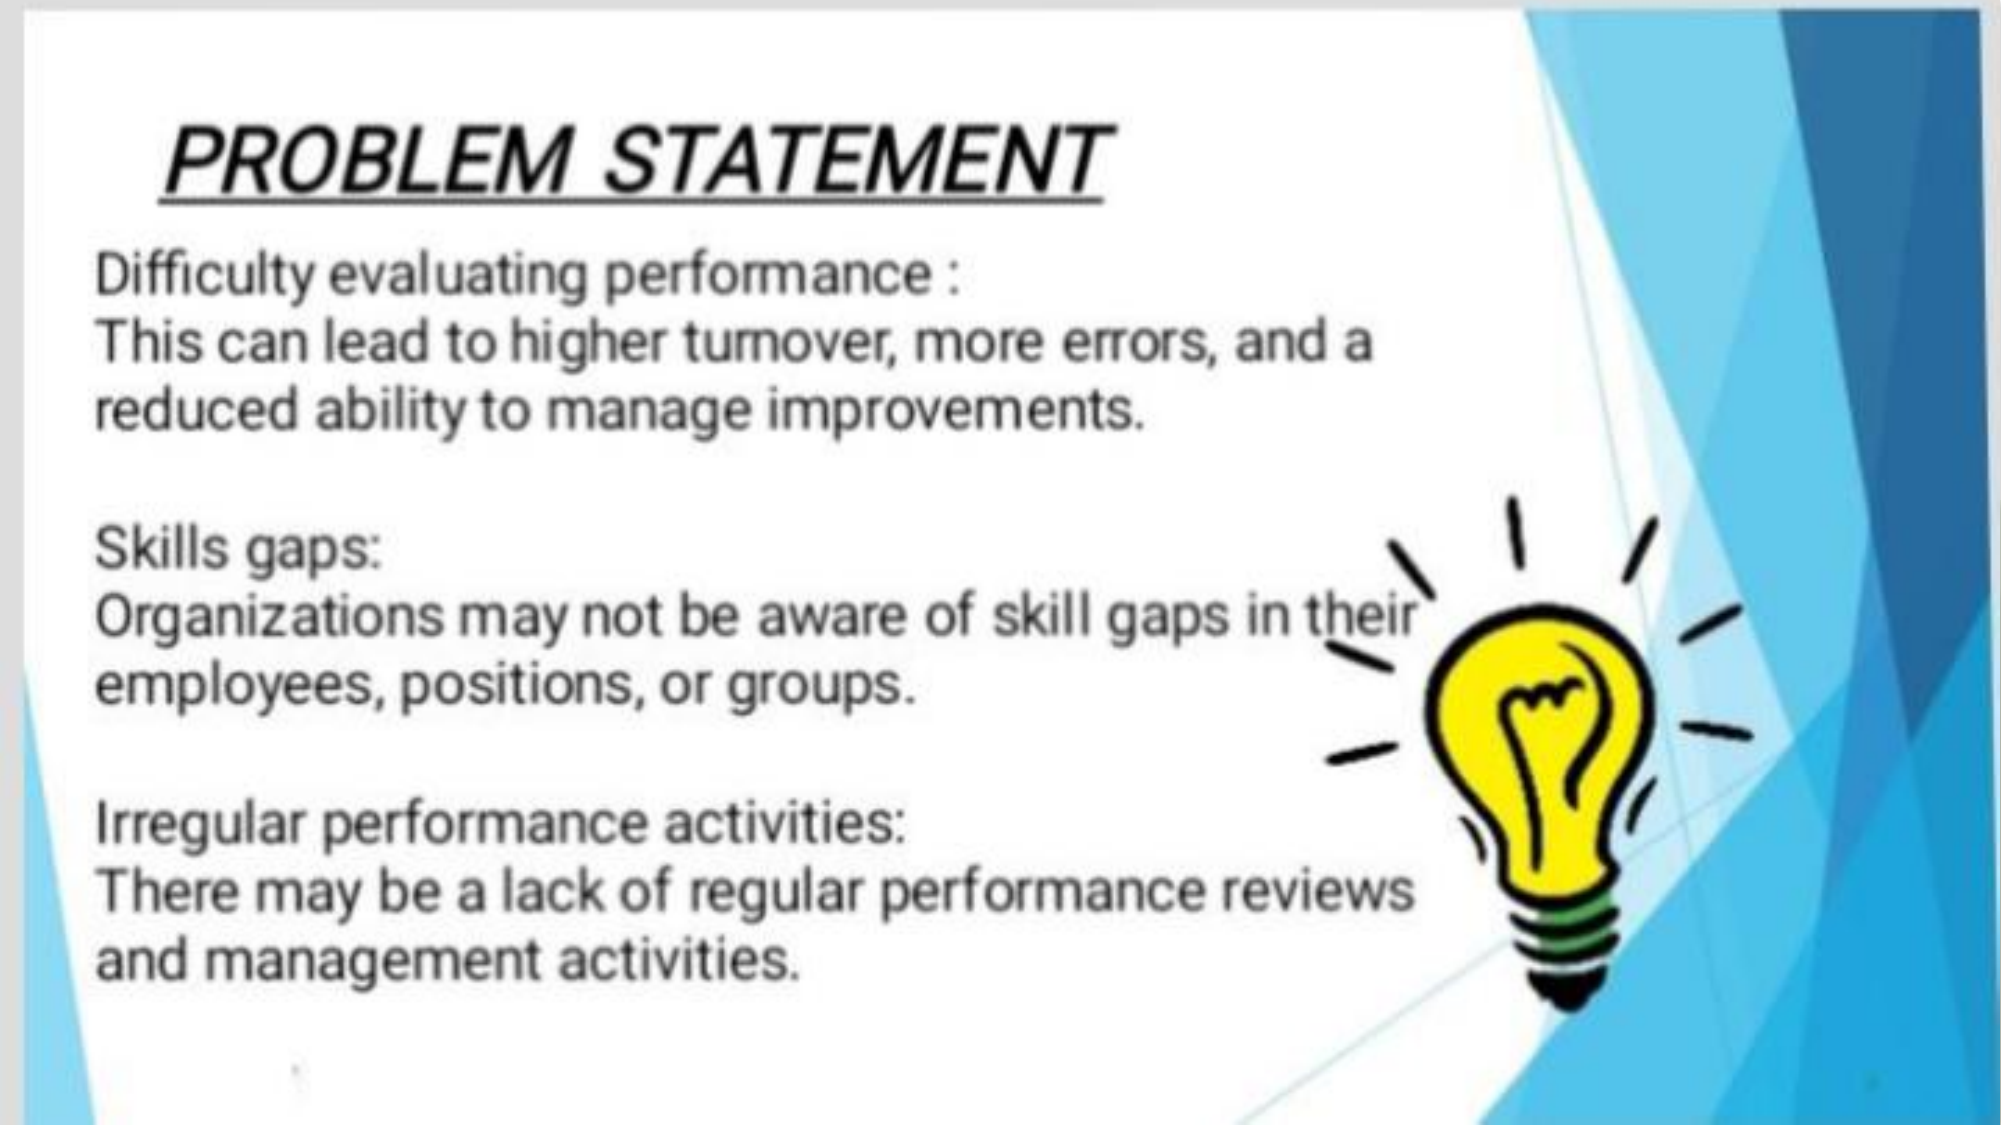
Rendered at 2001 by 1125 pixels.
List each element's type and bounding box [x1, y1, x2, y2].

list [0, 0, 2000, 1125]
